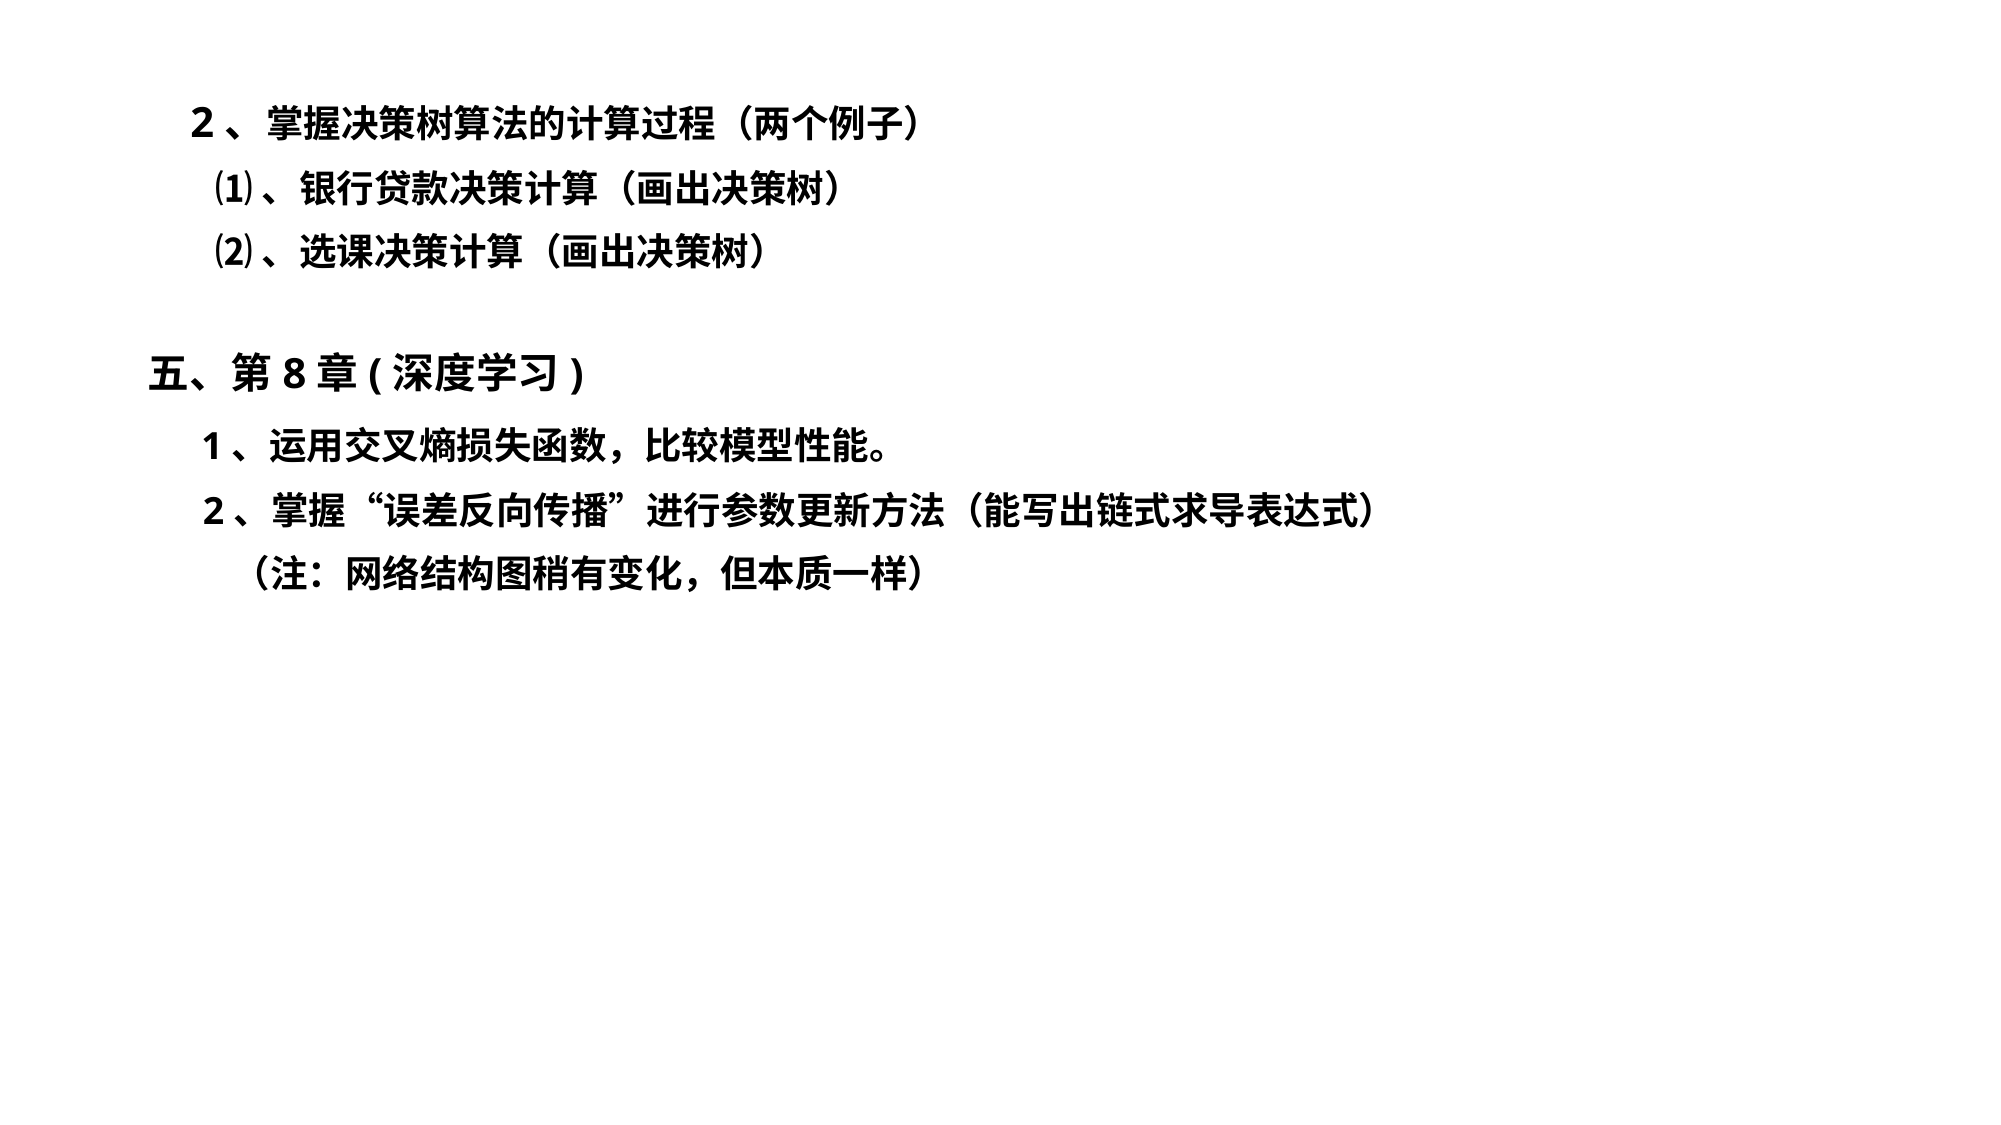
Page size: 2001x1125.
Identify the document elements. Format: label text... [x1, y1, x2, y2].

text_box 五、第8章(深度学习) 1、运用交叉熵损失函数，比较模型性能。 2、掌握“误差反向传播”进行参数更新方法（能写出链式求导表达式） （注：网络结构图稍有变化，但本质一样） [147, 347, 1444, 596]
text_box 2、掌握决策树算法的计算过程（两个例子） ⑴、银行贷款决策计算（画出决策树） ⑵、选课决策计算（画出决策树） [147, 95, 987, 274]
